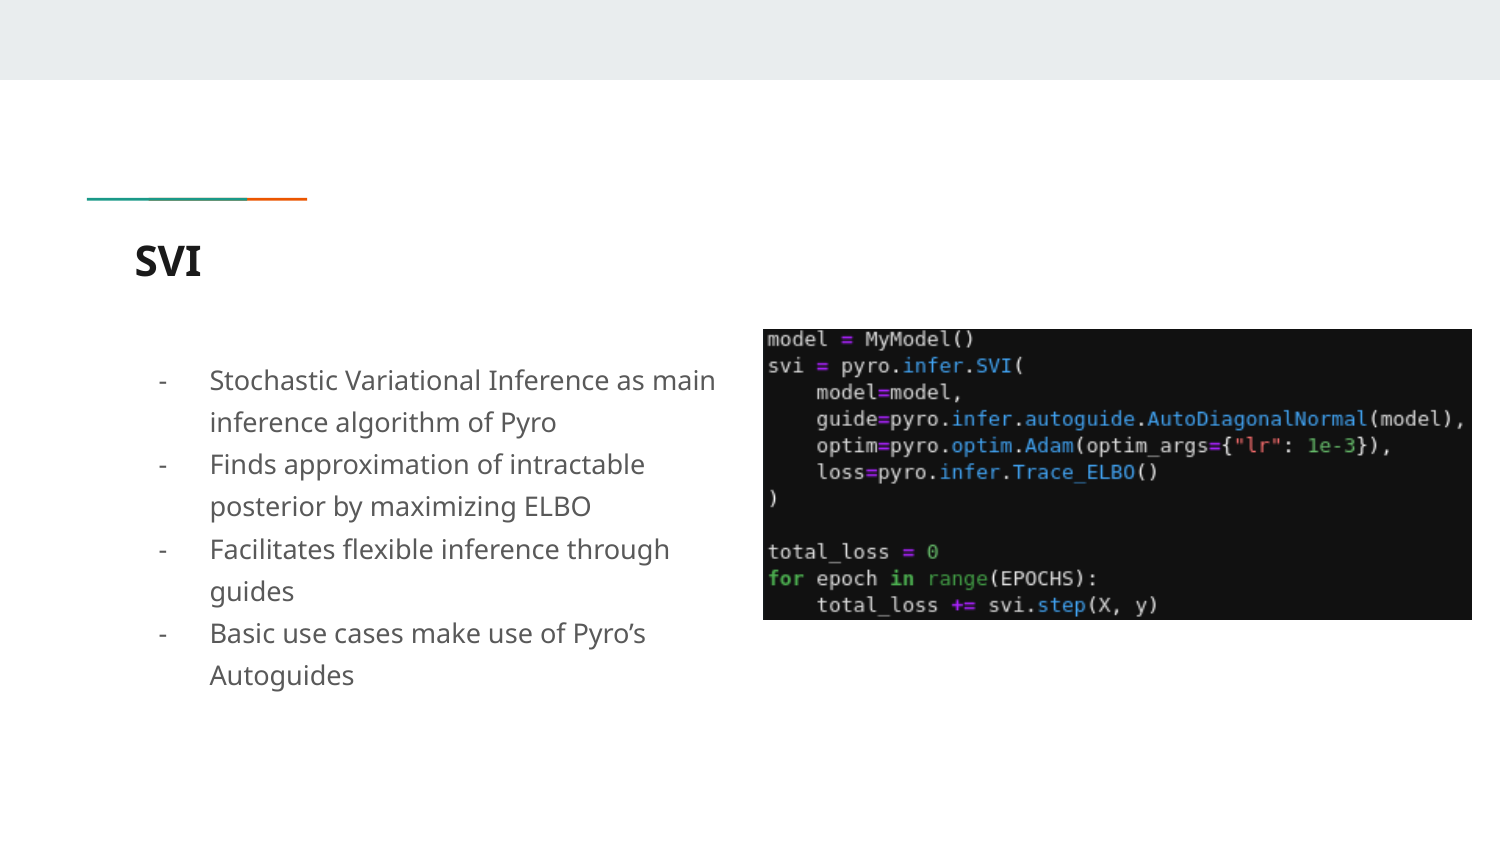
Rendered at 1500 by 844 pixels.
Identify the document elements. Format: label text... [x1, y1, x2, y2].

title SVI [119, 216, 1381, 305]
list Stochastic Variational Inference as main inference algorithm of Pyro Finds approximation of intractable posterior by maximizing ELBO Facilitates flexible inference through guides Basic use cases make use of Pyro’s Autoguides [119, 341, 739, 712]
picture [763, 328, 1472, 620]
